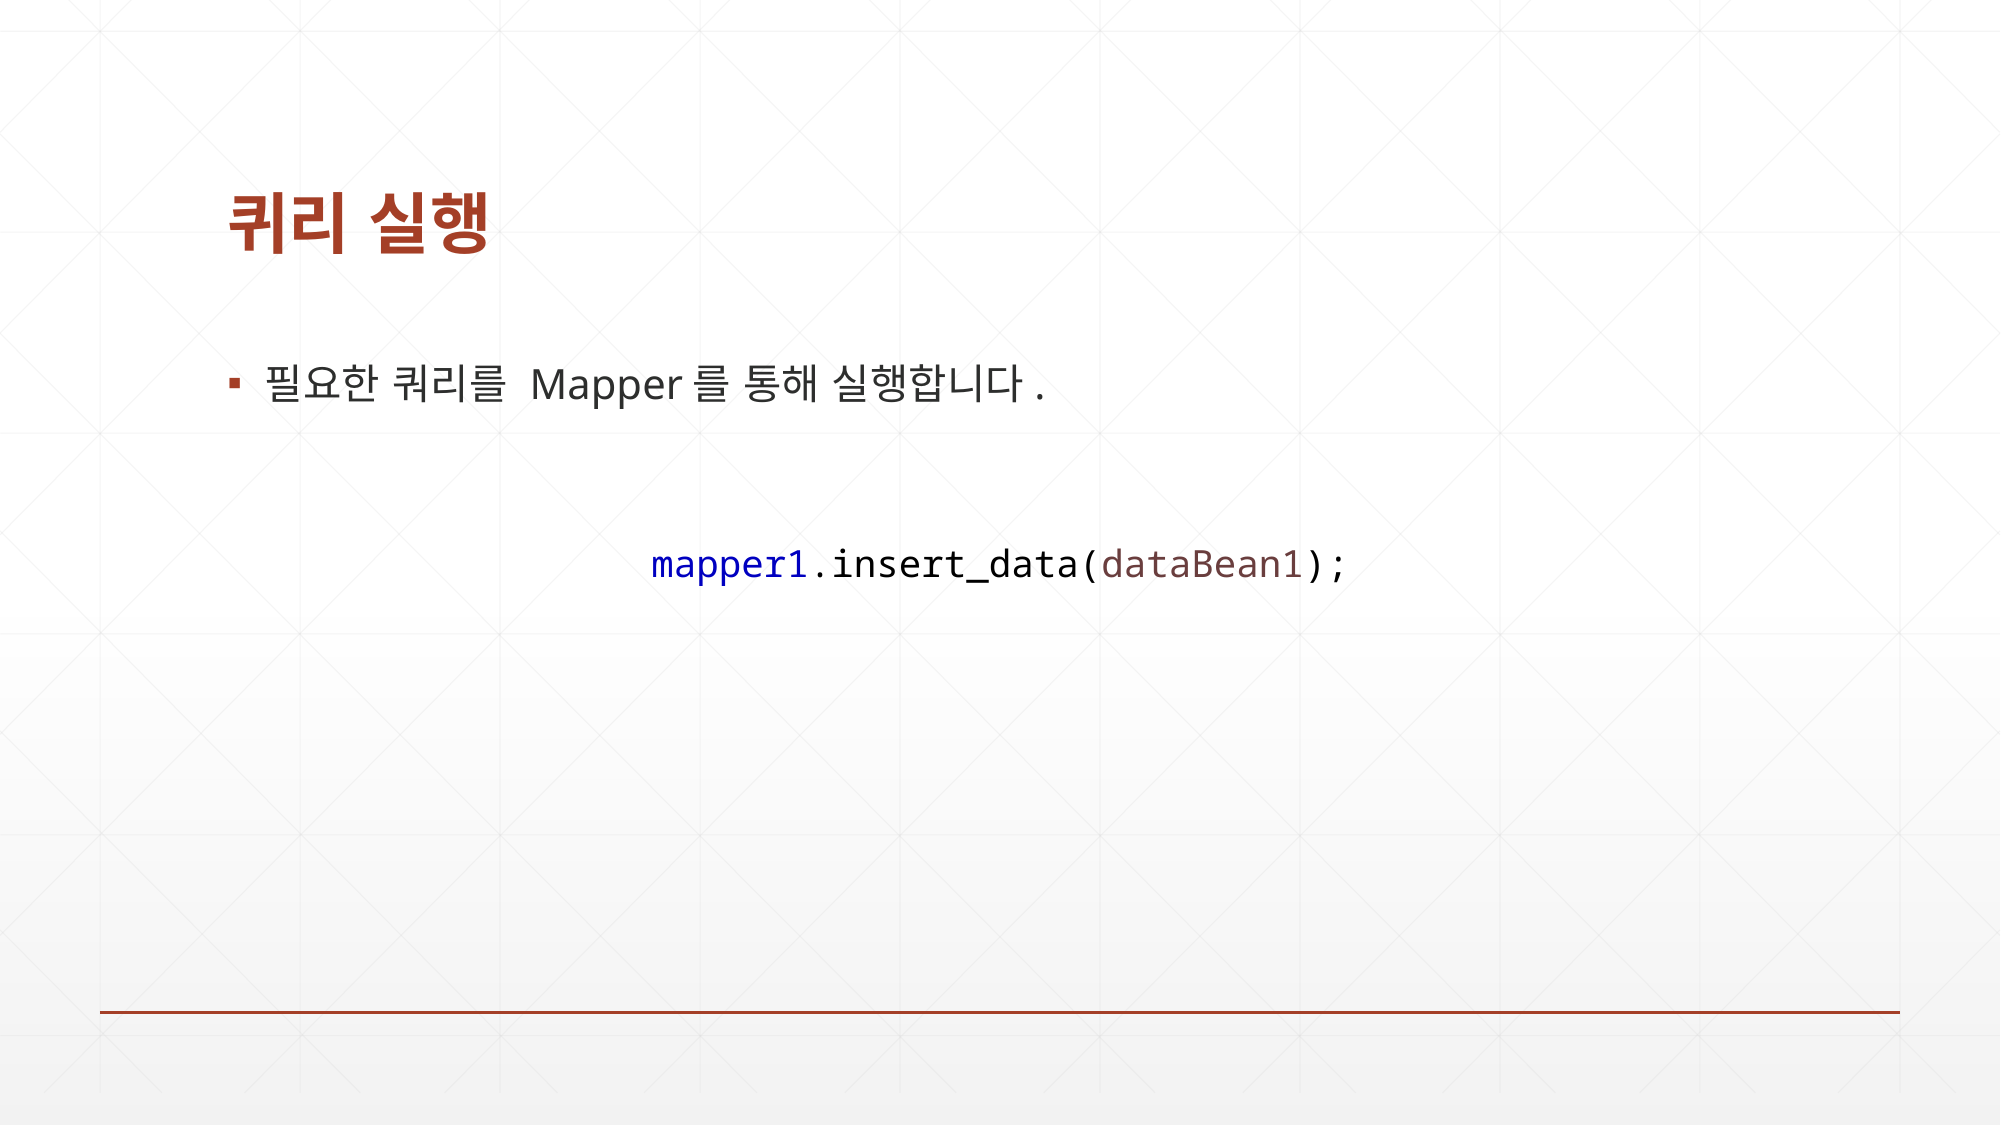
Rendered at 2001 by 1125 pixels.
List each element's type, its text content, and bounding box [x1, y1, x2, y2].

list 필요한 쿼리를 Mapper를 통해 실행합니다. [212, 324, 1788, 950]
text_box mapper1.insert_data(dataBean1); [636, 532, 1364, 592]
title 퀴리 실행 [212, 82, 1788, 271]
